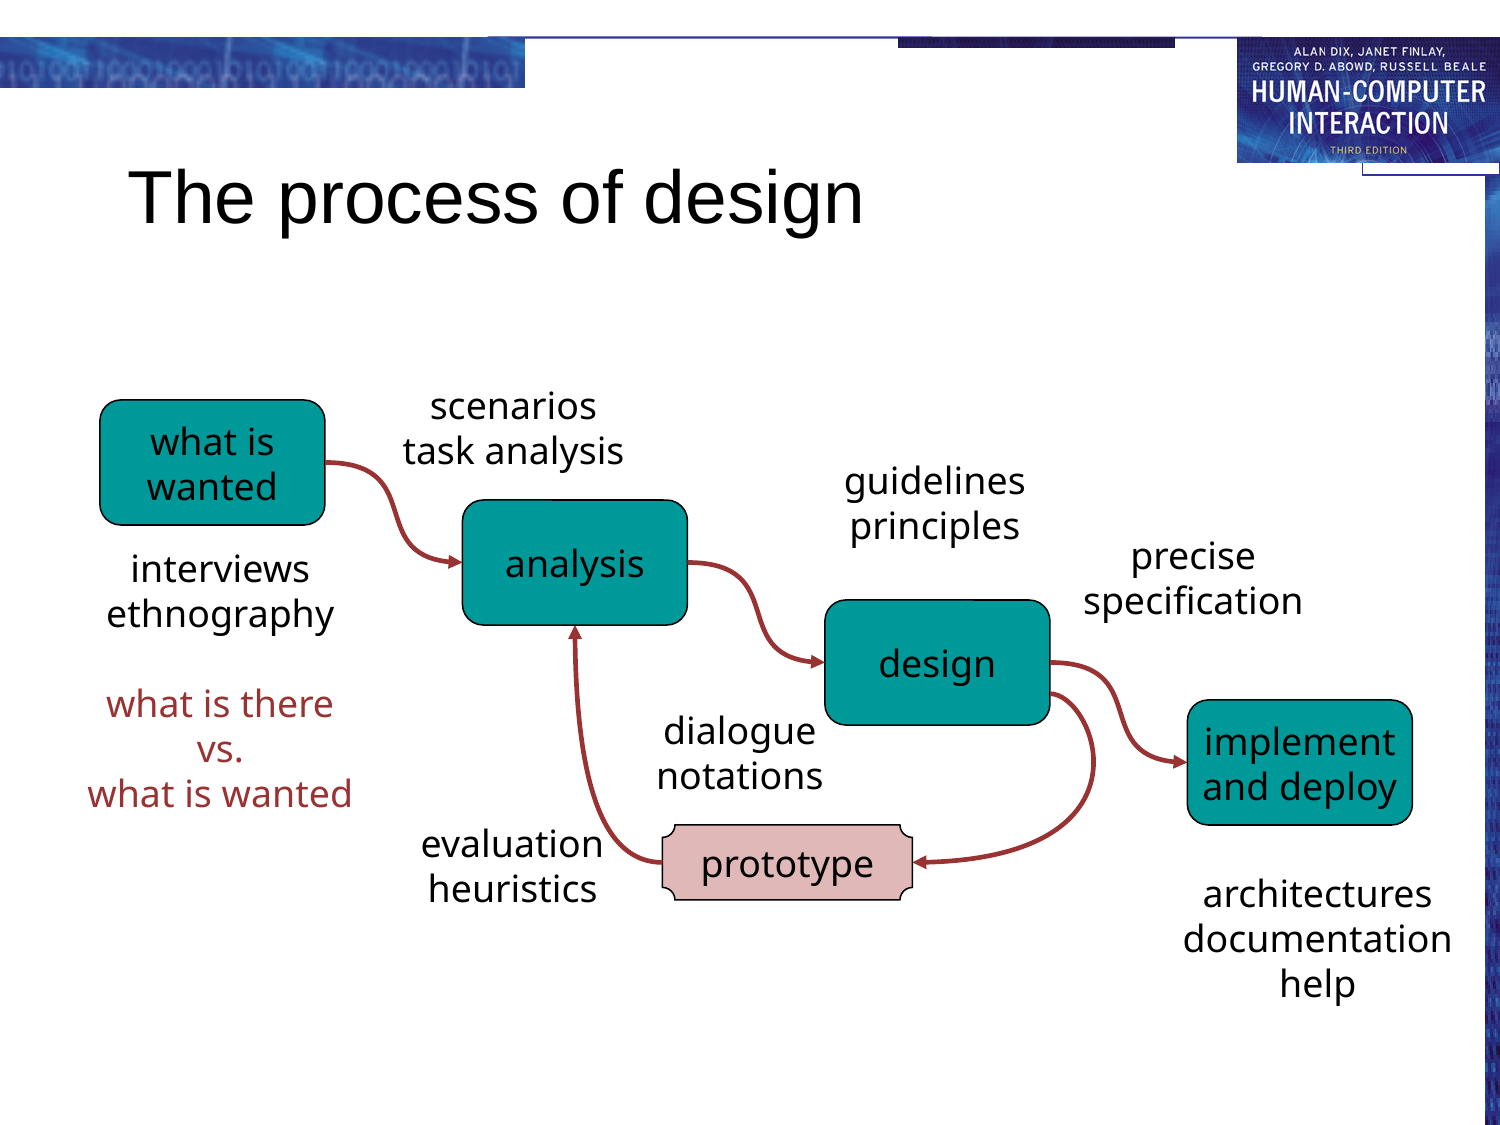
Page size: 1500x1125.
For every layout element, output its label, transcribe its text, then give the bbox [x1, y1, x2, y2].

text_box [61, 374, 1474, 1015]
picture [0, 37, 525, 88]
picture [1485, 176, 1500, 1125]
picture [898, 37, 1175, 48]
picture [1237, 37, 1500, 163]
title The process of design [112, 99, 1238, 288]
